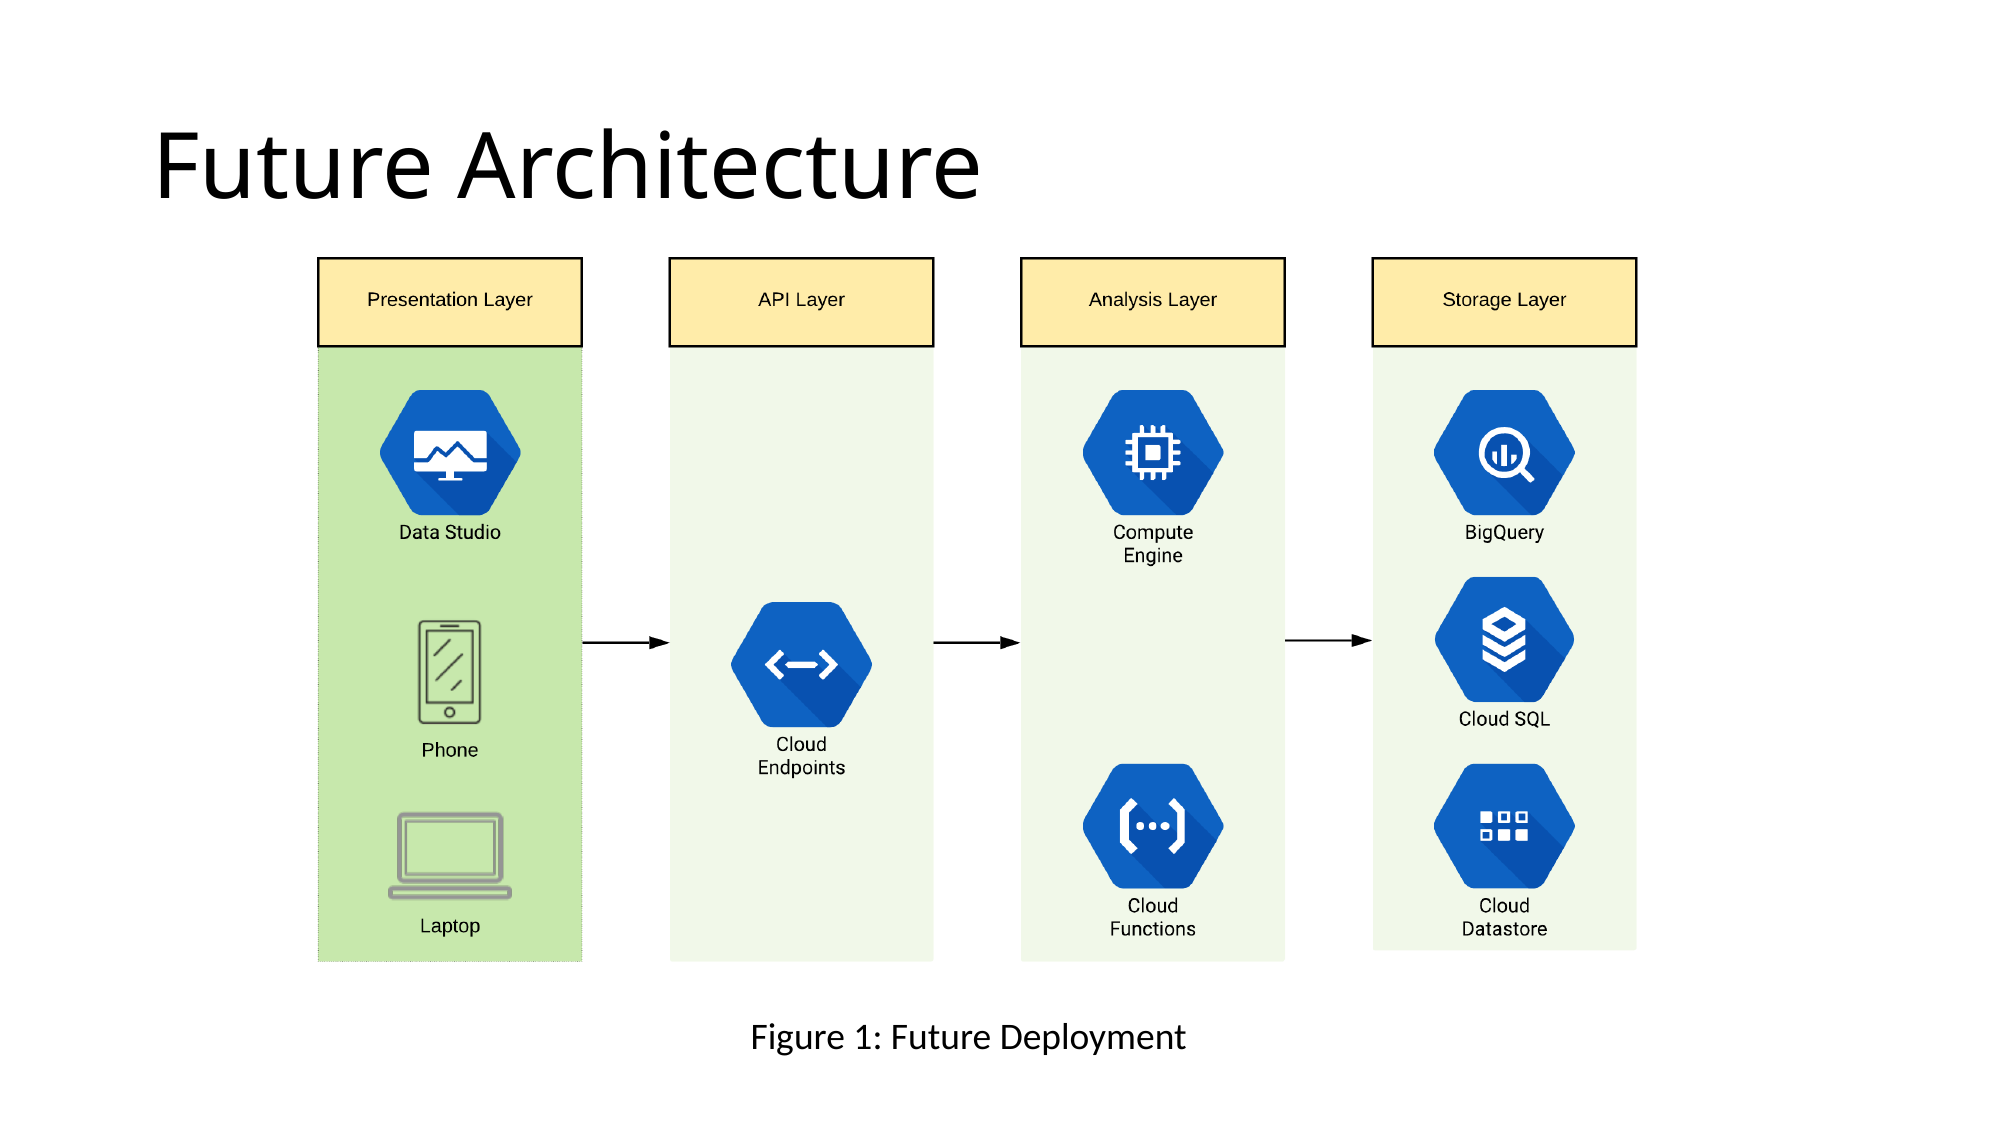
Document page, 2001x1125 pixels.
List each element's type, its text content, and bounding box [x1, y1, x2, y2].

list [274, 214, 1680, 1005]
title Future Architecture [137, 59, 1863, 278]
text_box Figure 1: Future Deployment [735, 1005, 1203, 1065]
